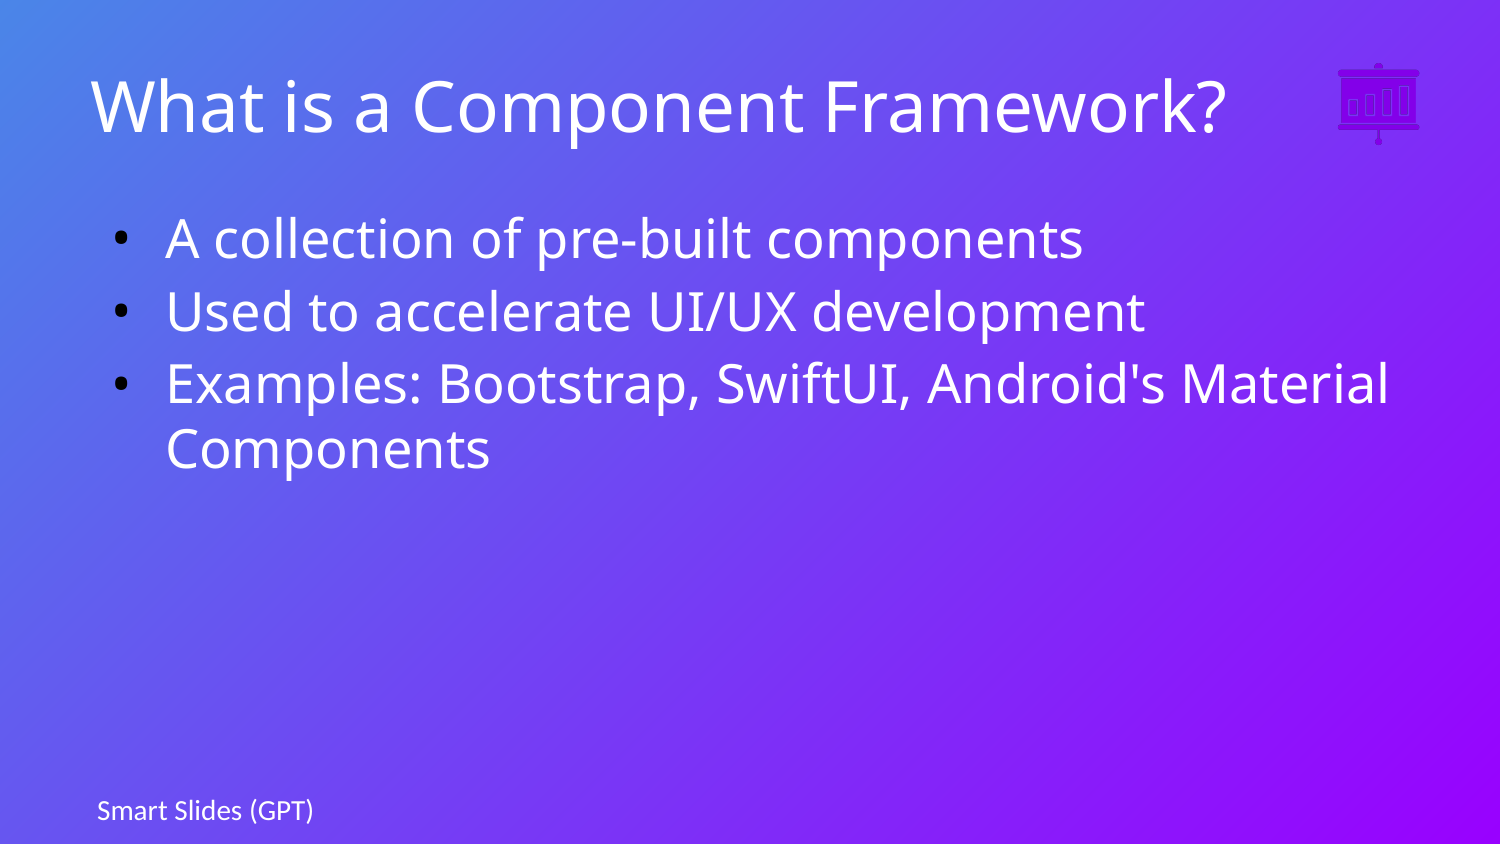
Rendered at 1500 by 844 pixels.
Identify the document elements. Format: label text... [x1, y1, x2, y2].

list A collection of pre-built components Used to accelerate UI/UX development Examples: Bootstrap, SwiftUI, Android's Material Components [75, 196, 1425, 754]
picture [1332, 57, 1425, 151]
title What is a Component Framework? [75, 33, 1328, 175]
